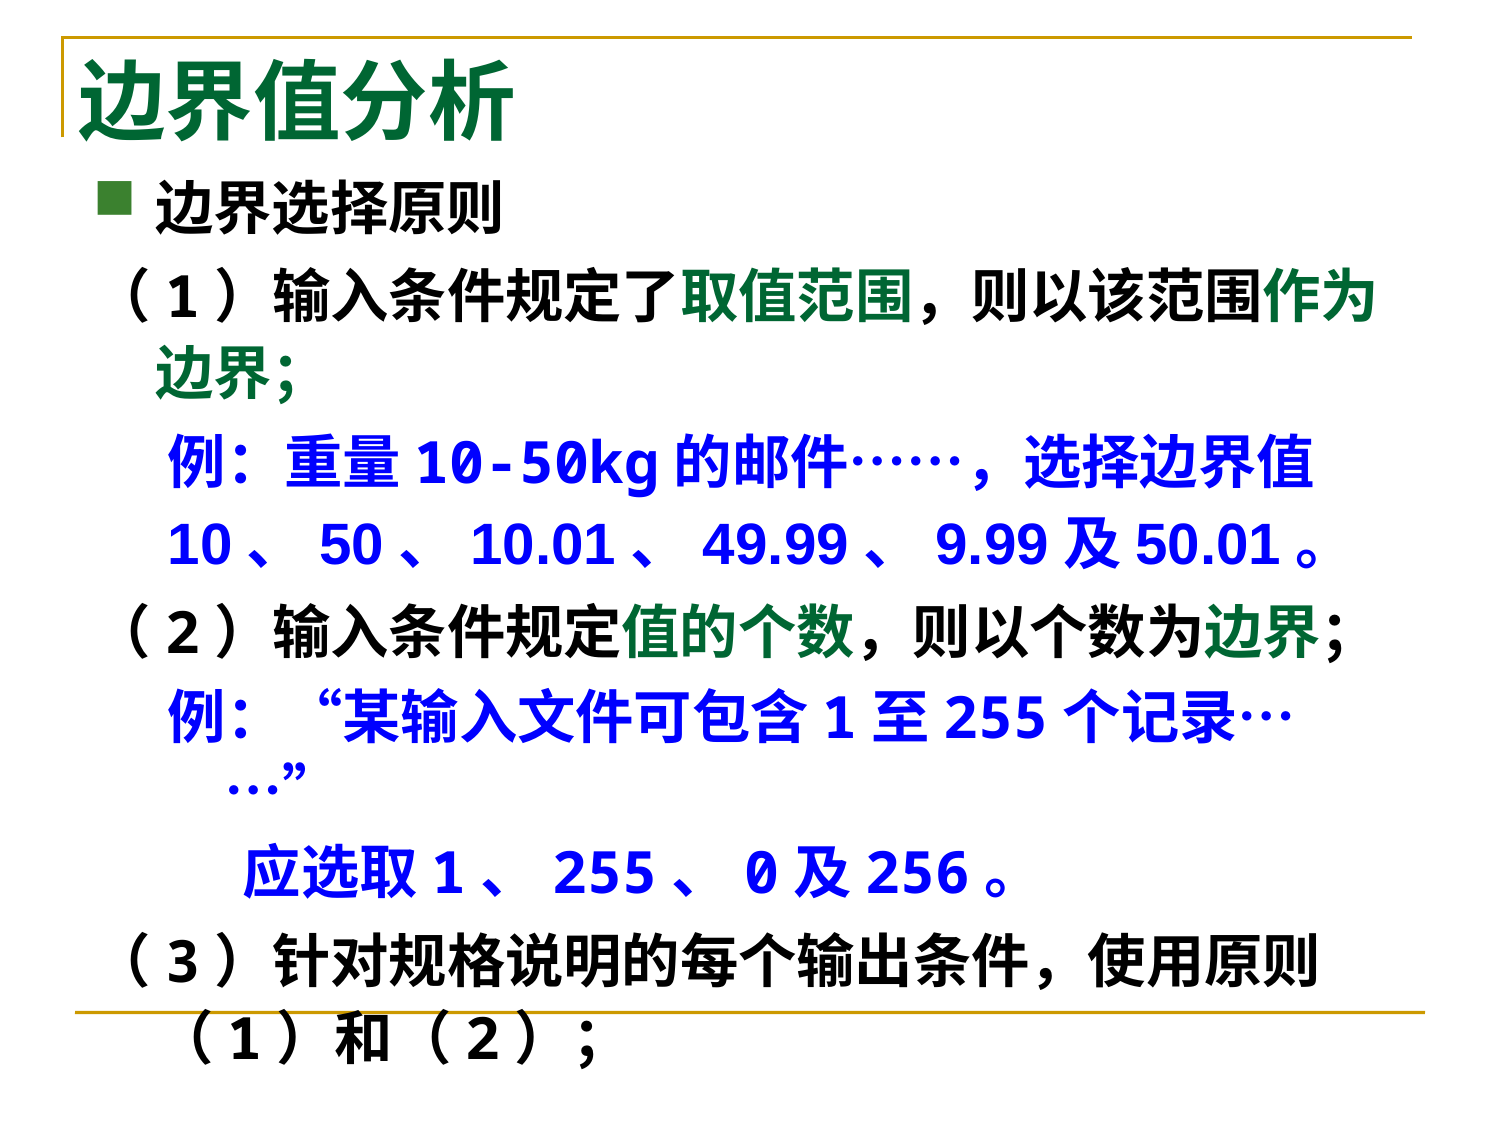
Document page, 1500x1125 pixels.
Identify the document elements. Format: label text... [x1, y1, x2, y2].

title 边界值分析 [63, 37, 1414, 172]
text_box 边界选择原则 （1）输入条件规定了取值范围，则以该范围作为边界； 例：重量10-50kg的邮件……，选择边界值 10、50、10.01、49.99、9.99及50.01。 （2）输入条件规定值的个数，则以个数为边界； 例：“某输入文件可包含1至255个记录……” 应选取1、255、0及256。 （3）针对规格说明的每个输出条件，使用原则（1）和（2）； [78, 156, 1419, 1079]
